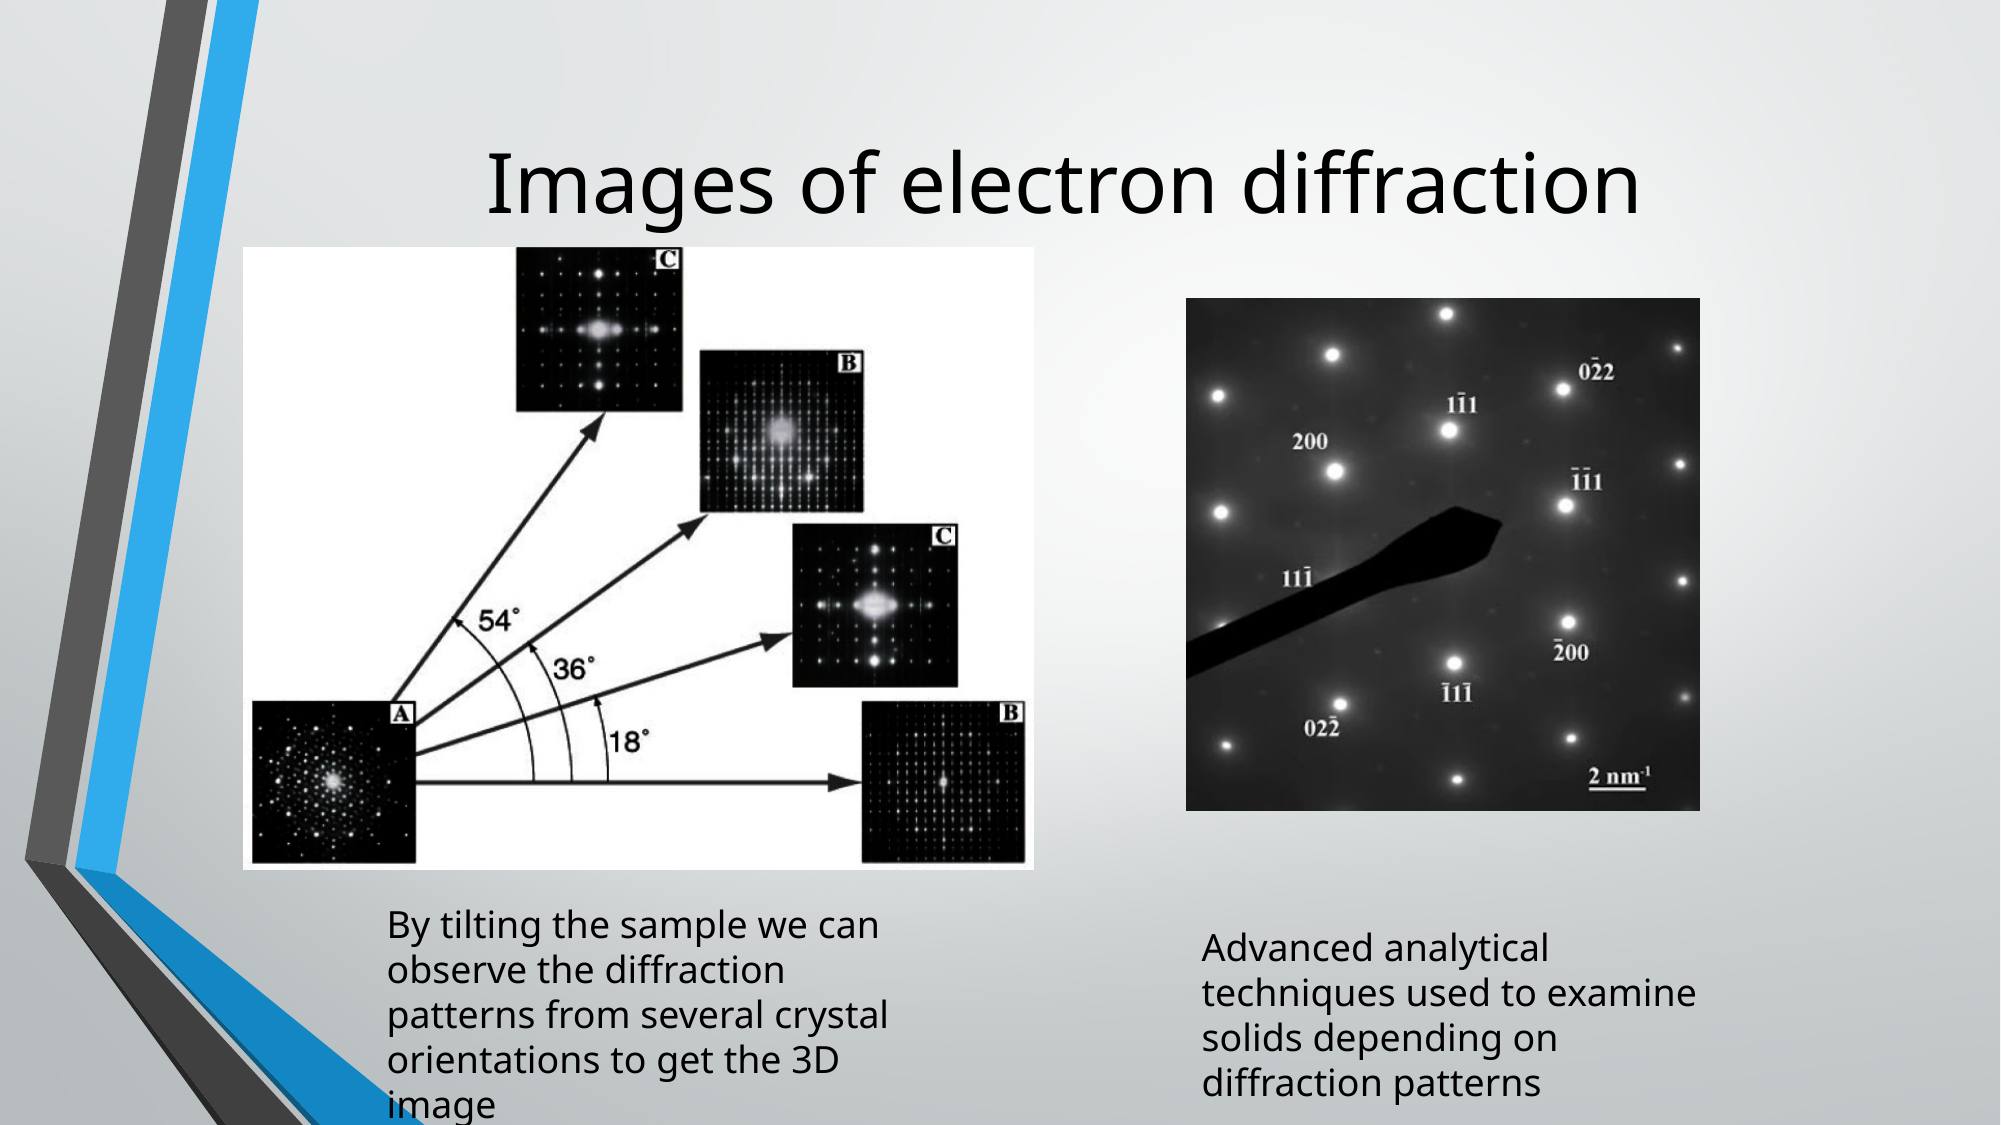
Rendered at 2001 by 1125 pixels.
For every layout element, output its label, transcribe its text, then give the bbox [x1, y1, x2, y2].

text_box By tilting the sample we can observe the diffraction patterns from several crystal orientations to get the 3D image [371, 893, 943, 1125]
title Images of electron diffraction [243, 112, 1887, 248]
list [1186, 297, 1700, 811]
picture [243, 246, 1035, 871]
text_box Advanced analytical techniques used to examine solids depending on diffraction patterns [1186, 916, 1760, 1112]
